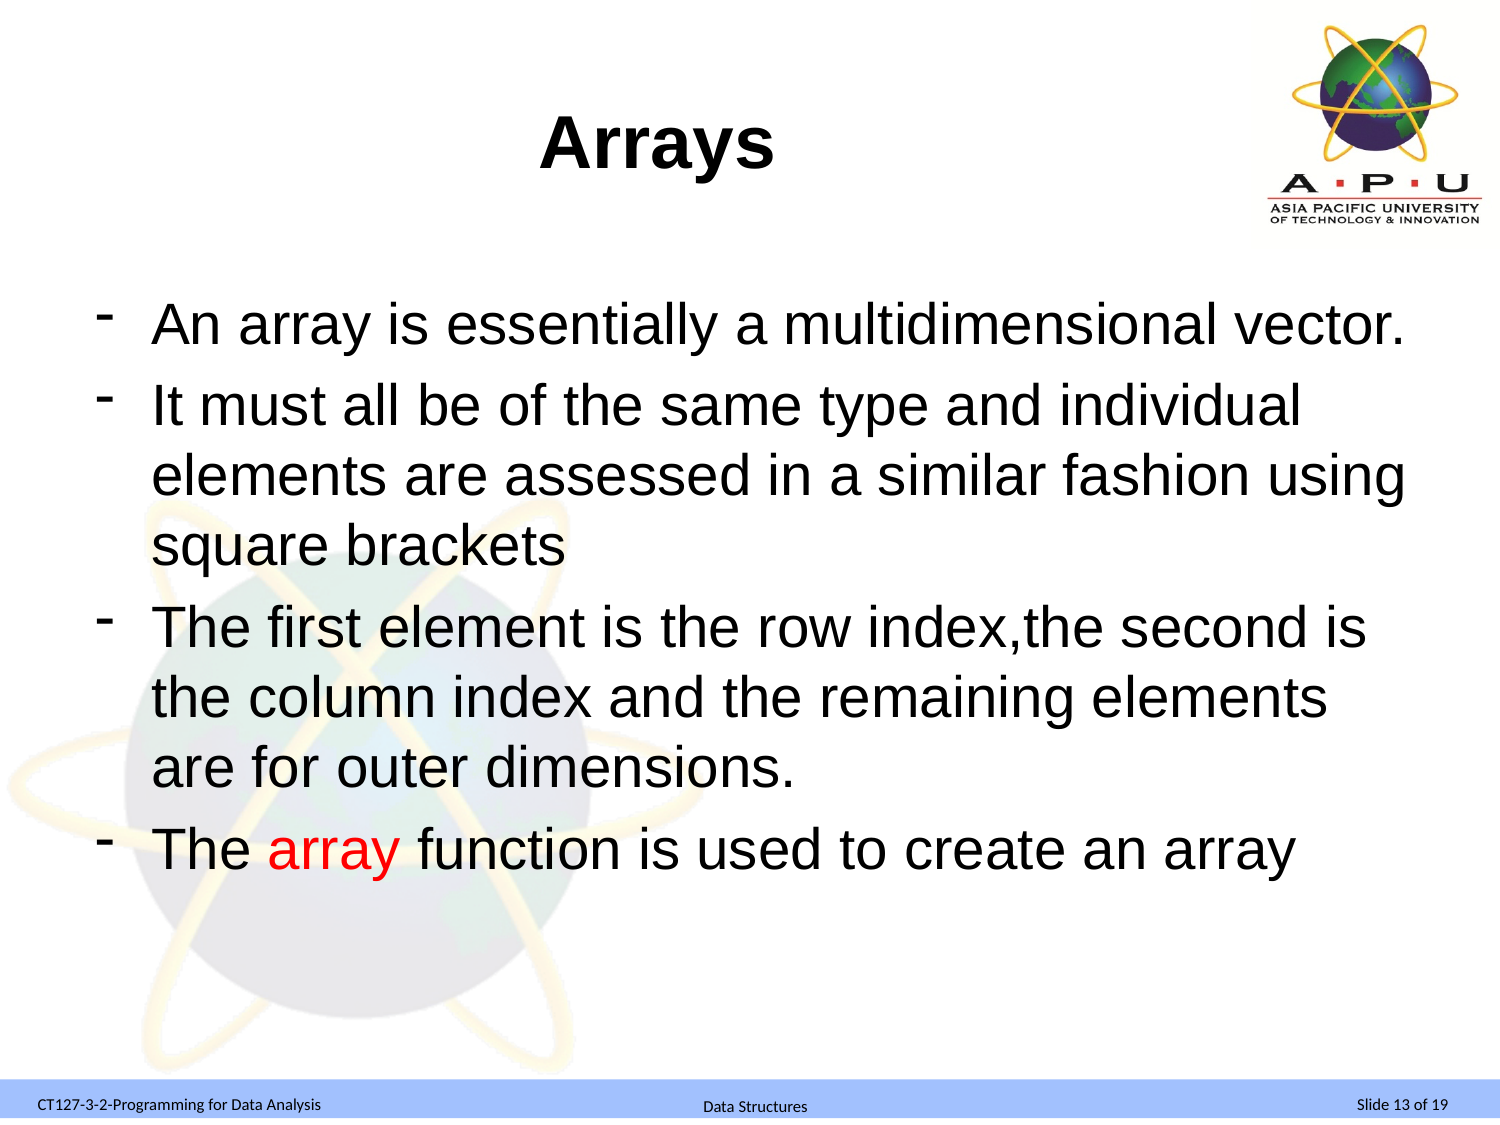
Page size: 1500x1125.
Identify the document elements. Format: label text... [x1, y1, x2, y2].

list An array is essentially a multidimensional vector. It must all be of the same type and individual elements are assessed in a similar fashion using square brackets The first element is the row index,the second is the column index and the remaining elements are for outer dimensions. The array function is used to create an array [79, 278, 1430, 1021]
title Arrays [79, 45, 1235, 233]
picture [1251, 0, 1500, 249]
